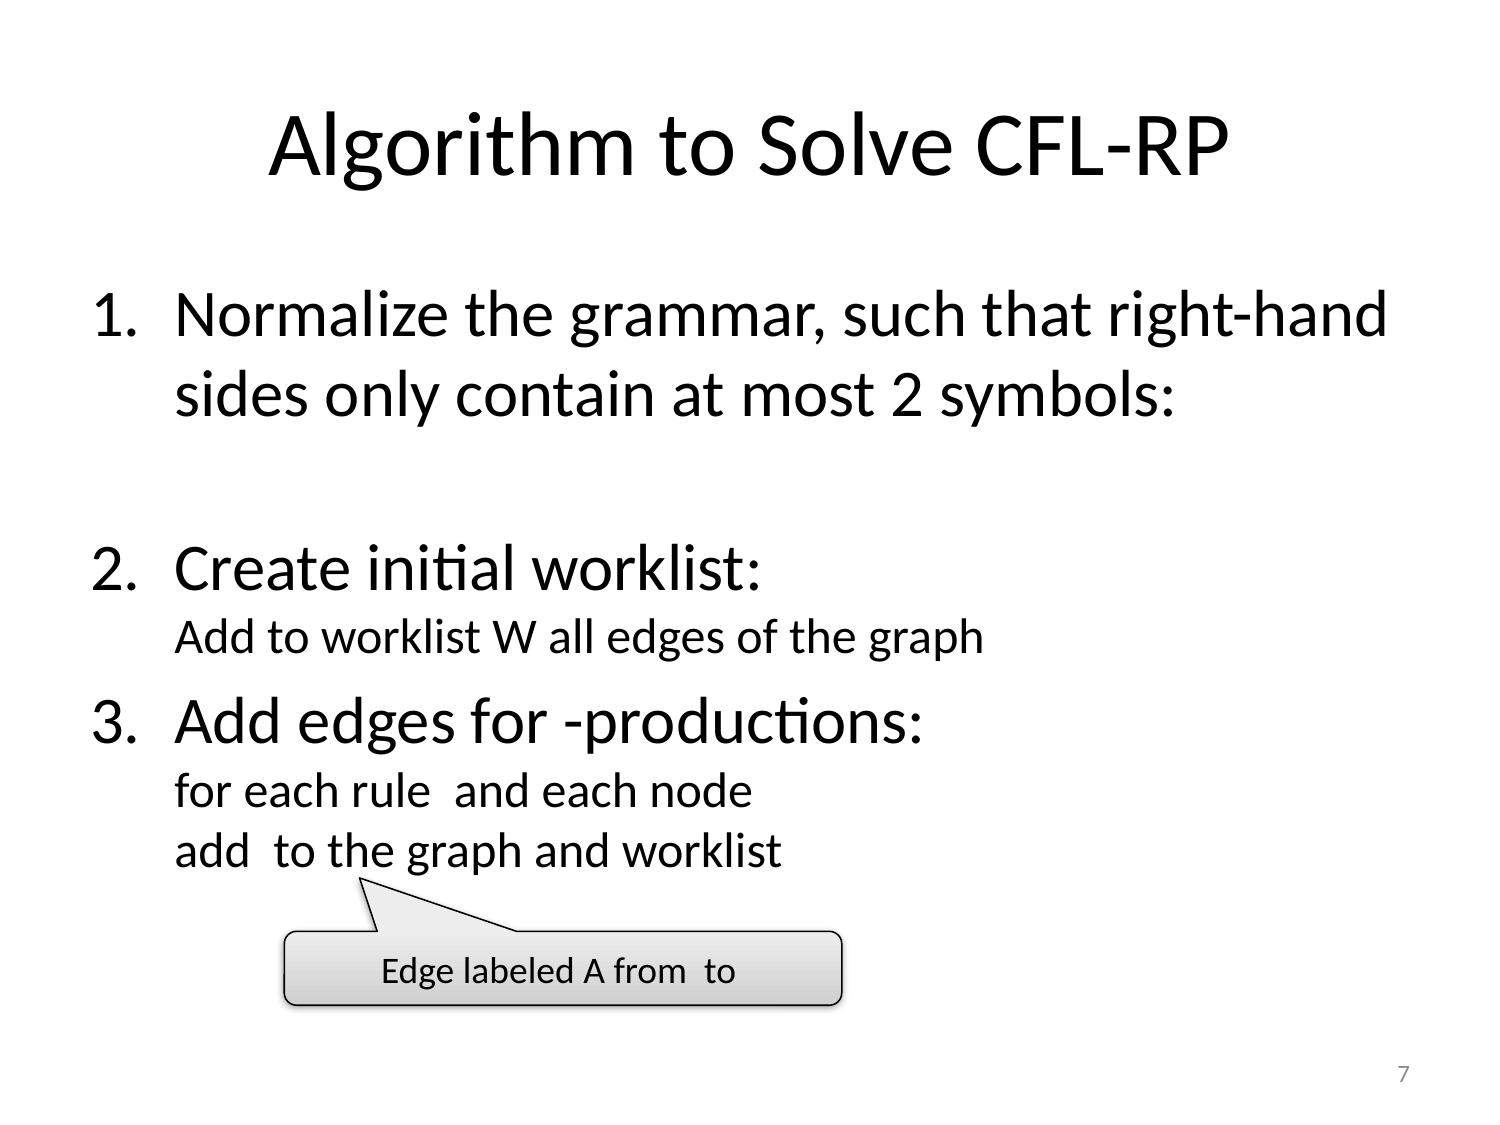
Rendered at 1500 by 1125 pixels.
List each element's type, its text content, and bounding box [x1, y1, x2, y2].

title Algorithm to Solve CFL-RP [75, 45, 1425, 233]
slide_number 7 [1074, 1042, 1425, 1103]
